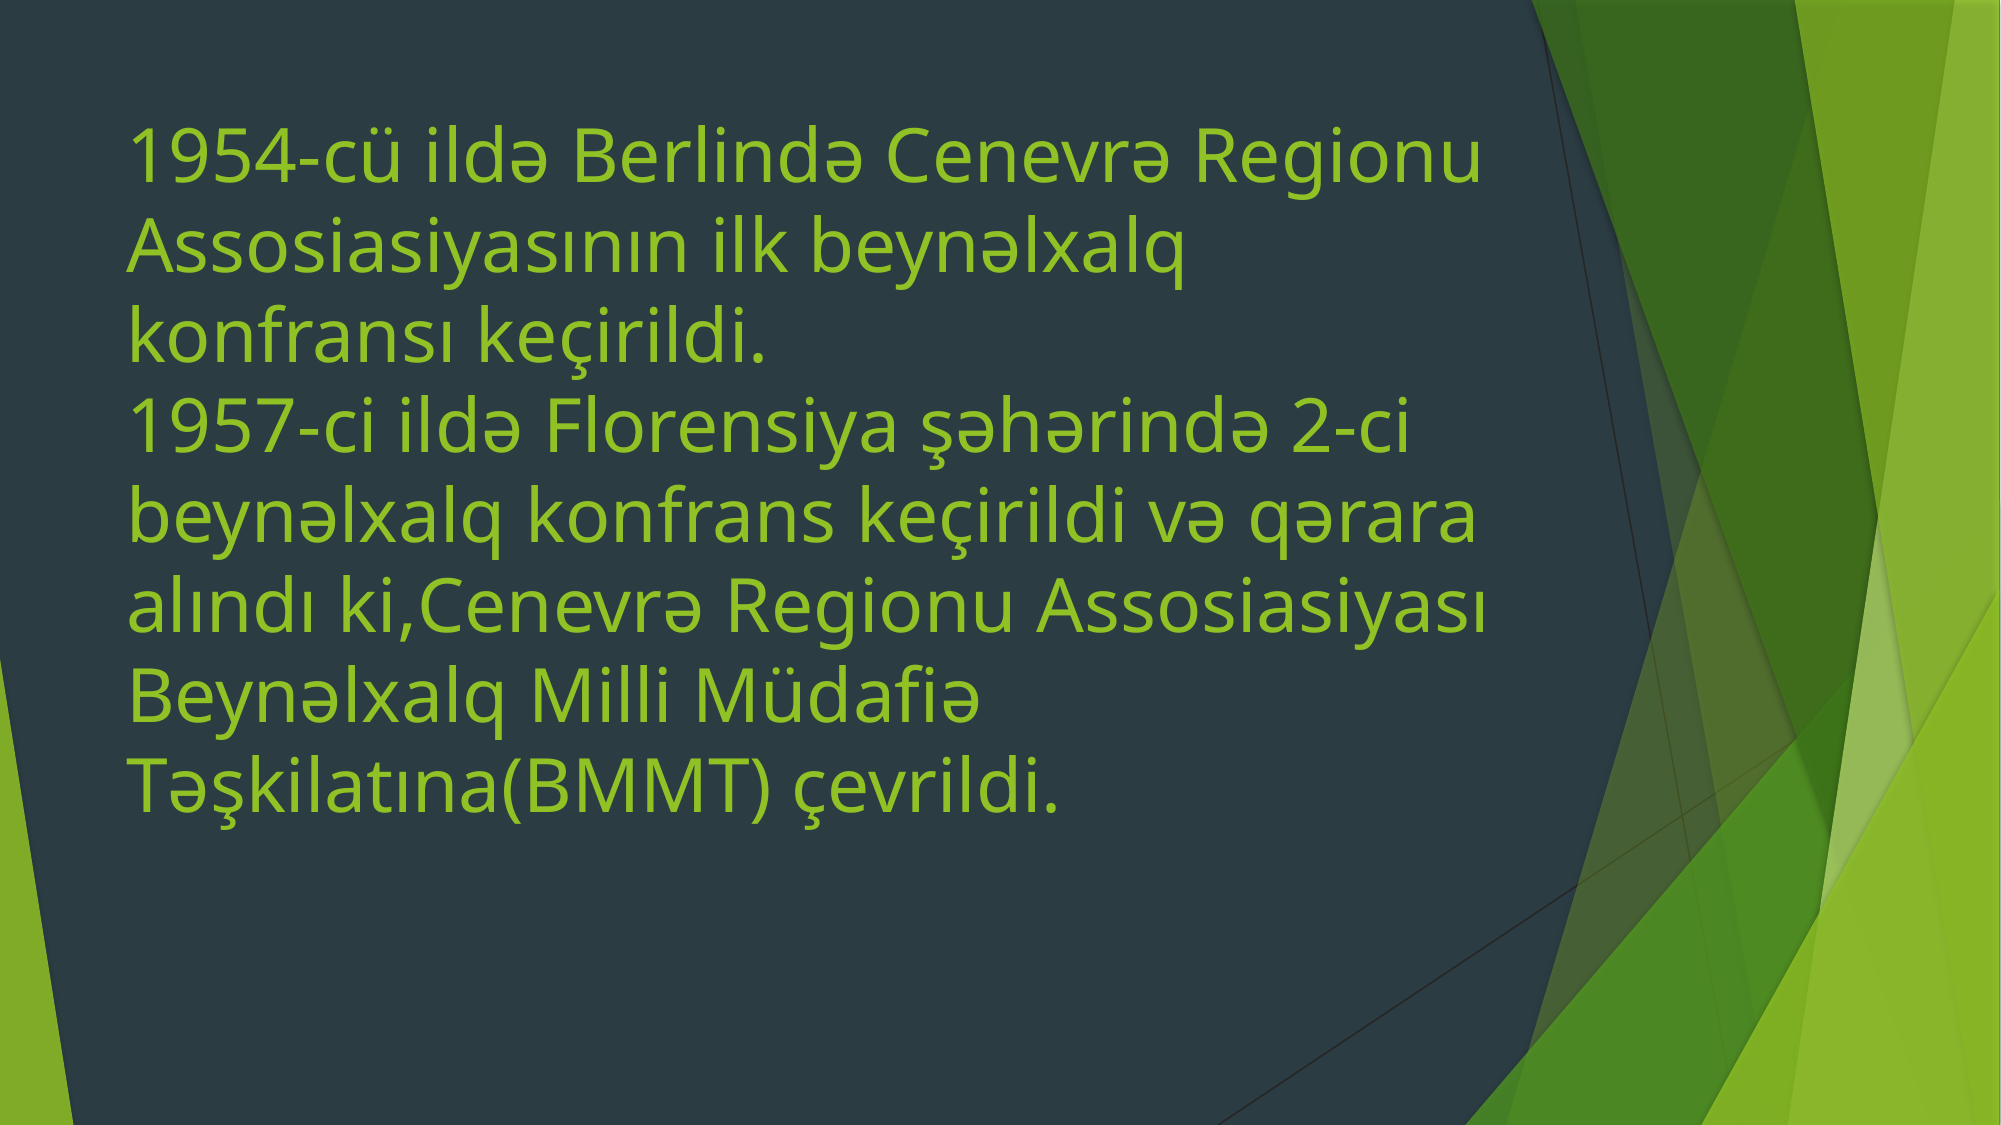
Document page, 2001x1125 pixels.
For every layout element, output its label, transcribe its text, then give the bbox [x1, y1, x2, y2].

title 1954-cü ildə Berlində Cenevrə Regionu Assosiasiyasının ilk beynəlxalq konfransı keçirildi. 1957-ci ildə Florensiya şəhərində 2-ci beynəlxalq konfrans keçirildi və qərara alındı ki,Cenevrə Regionu Assosiasiyası Beynəlxalq Milli Müdafiə Təşkilatına(BMMT) çevrildi. [111, 99, 1522, 626]
